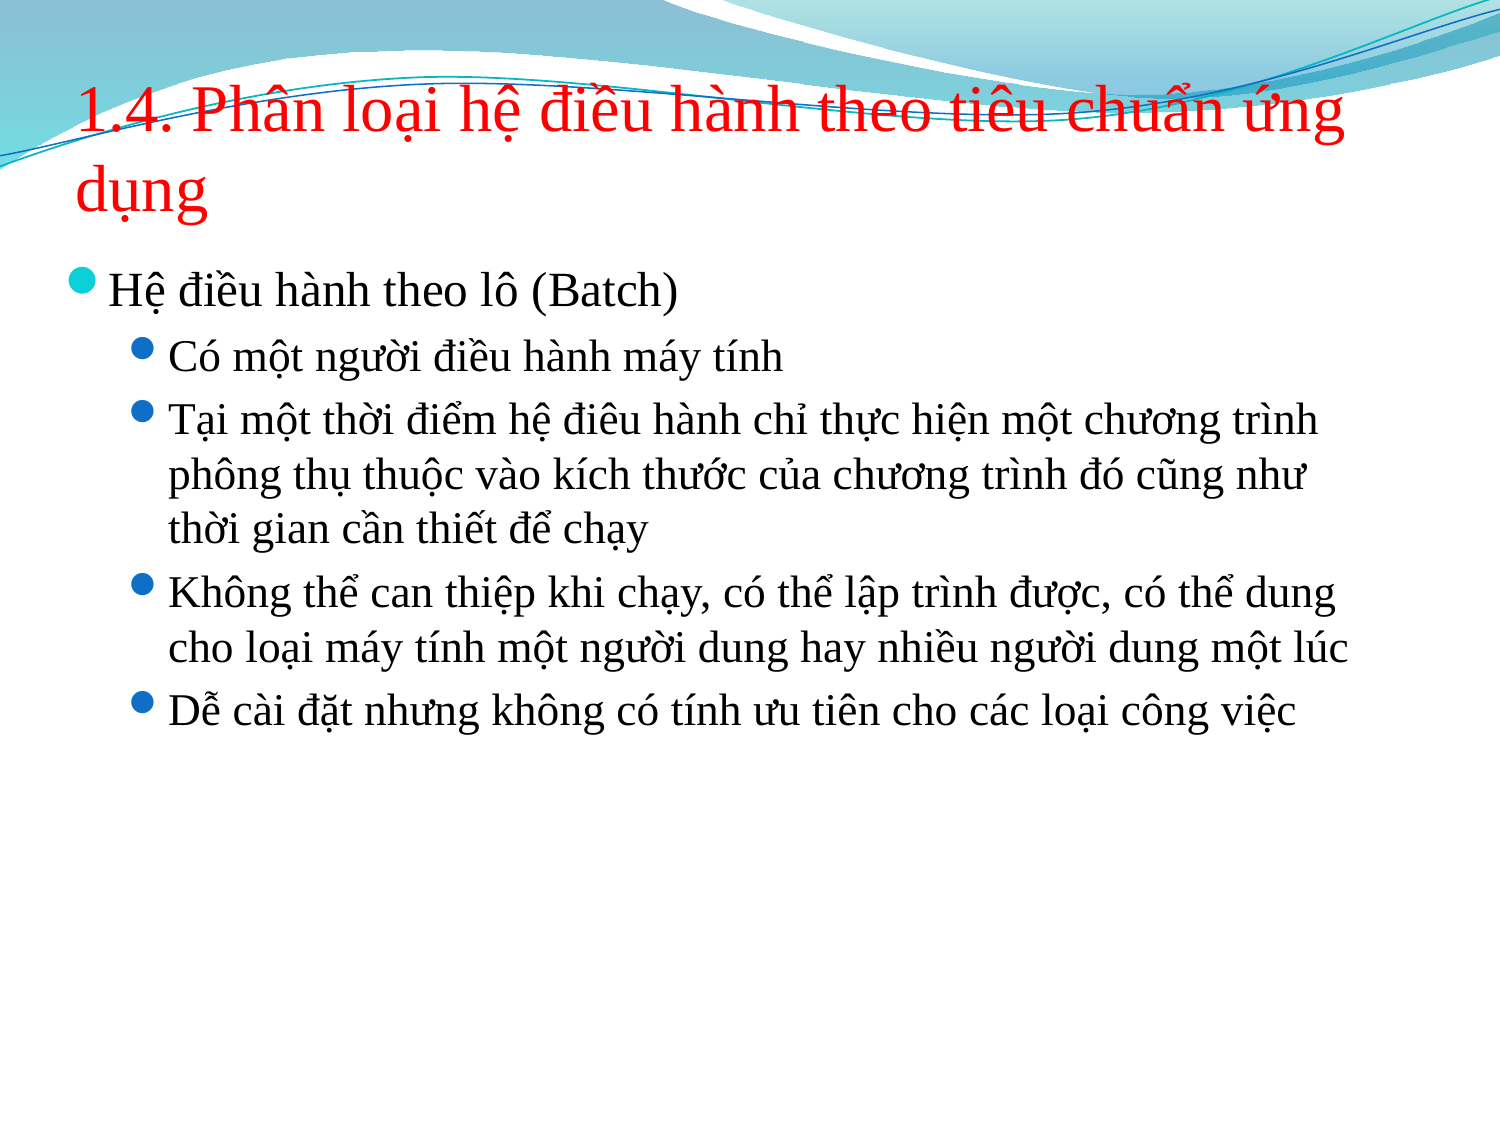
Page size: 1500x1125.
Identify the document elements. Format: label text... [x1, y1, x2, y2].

list Hệ điều hành theo lô (Batch) Có một người điều hành máy tính Tại một thời điểm hệ điêu hành chỉ thực hiện một chương trình phông thụ thuộc vào kích thước của chương trình đó cũng như thời gian cần thiết để chạy Không thể can thiệp khi chạy, có thể lập trình được, có thể dung cho loại máy tính một người dung hay nhiều người dung một lúc Dễ cài đặt nhưng không có tính ưu tiên cho các loại công việc [50, 249, 1400, 970]
title 1.4. Phân loại hệ điều hành theo tiêu chuẩn ứng dụng [75, 115, 1425, 225]
